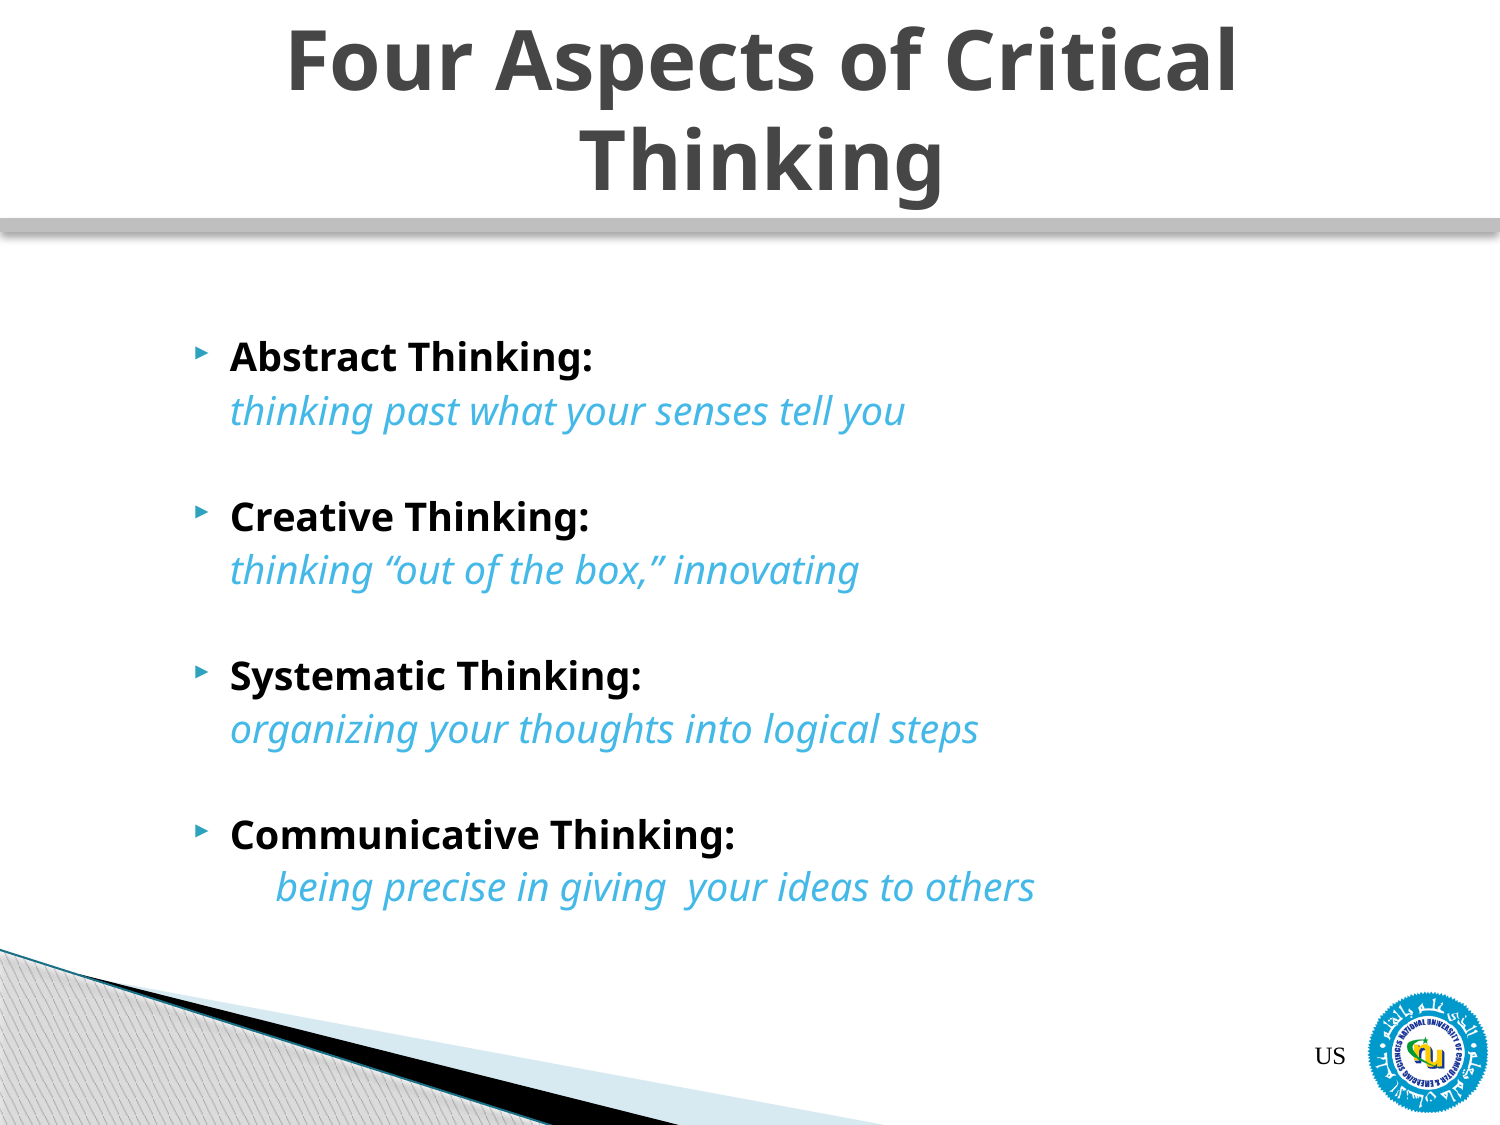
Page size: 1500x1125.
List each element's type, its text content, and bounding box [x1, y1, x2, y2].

picture [1436, 1007, 1443, 1013]
title Four Aspects of Critical Thinking [75, 40, 1451, 175]
picture [1457, 1081, 1463, 1088]
picture [1407, 1091, 1423, 1098]
picture [1392, 1016, 1464, 1089]
picture [1468, 1053, 1477, 1073]
picture [1382, 1054, 1387, 1065]
picture [1440, 1066, 1488, 1113]
picture [1391, 1018, 1402, 1030]
picture [1419, 1005, 1435, 1012]
picture [1367, 991, 1488, 1113]
list Abstract Thinking: thinking past what your senses tell you Creative Thinking: thinking “out of the box,” innovating Systematic Thinking: organizing your thoughts into logical steps Communicative Thinking: being precise in giving your ideas to others [162, 324, 1338, 925]
